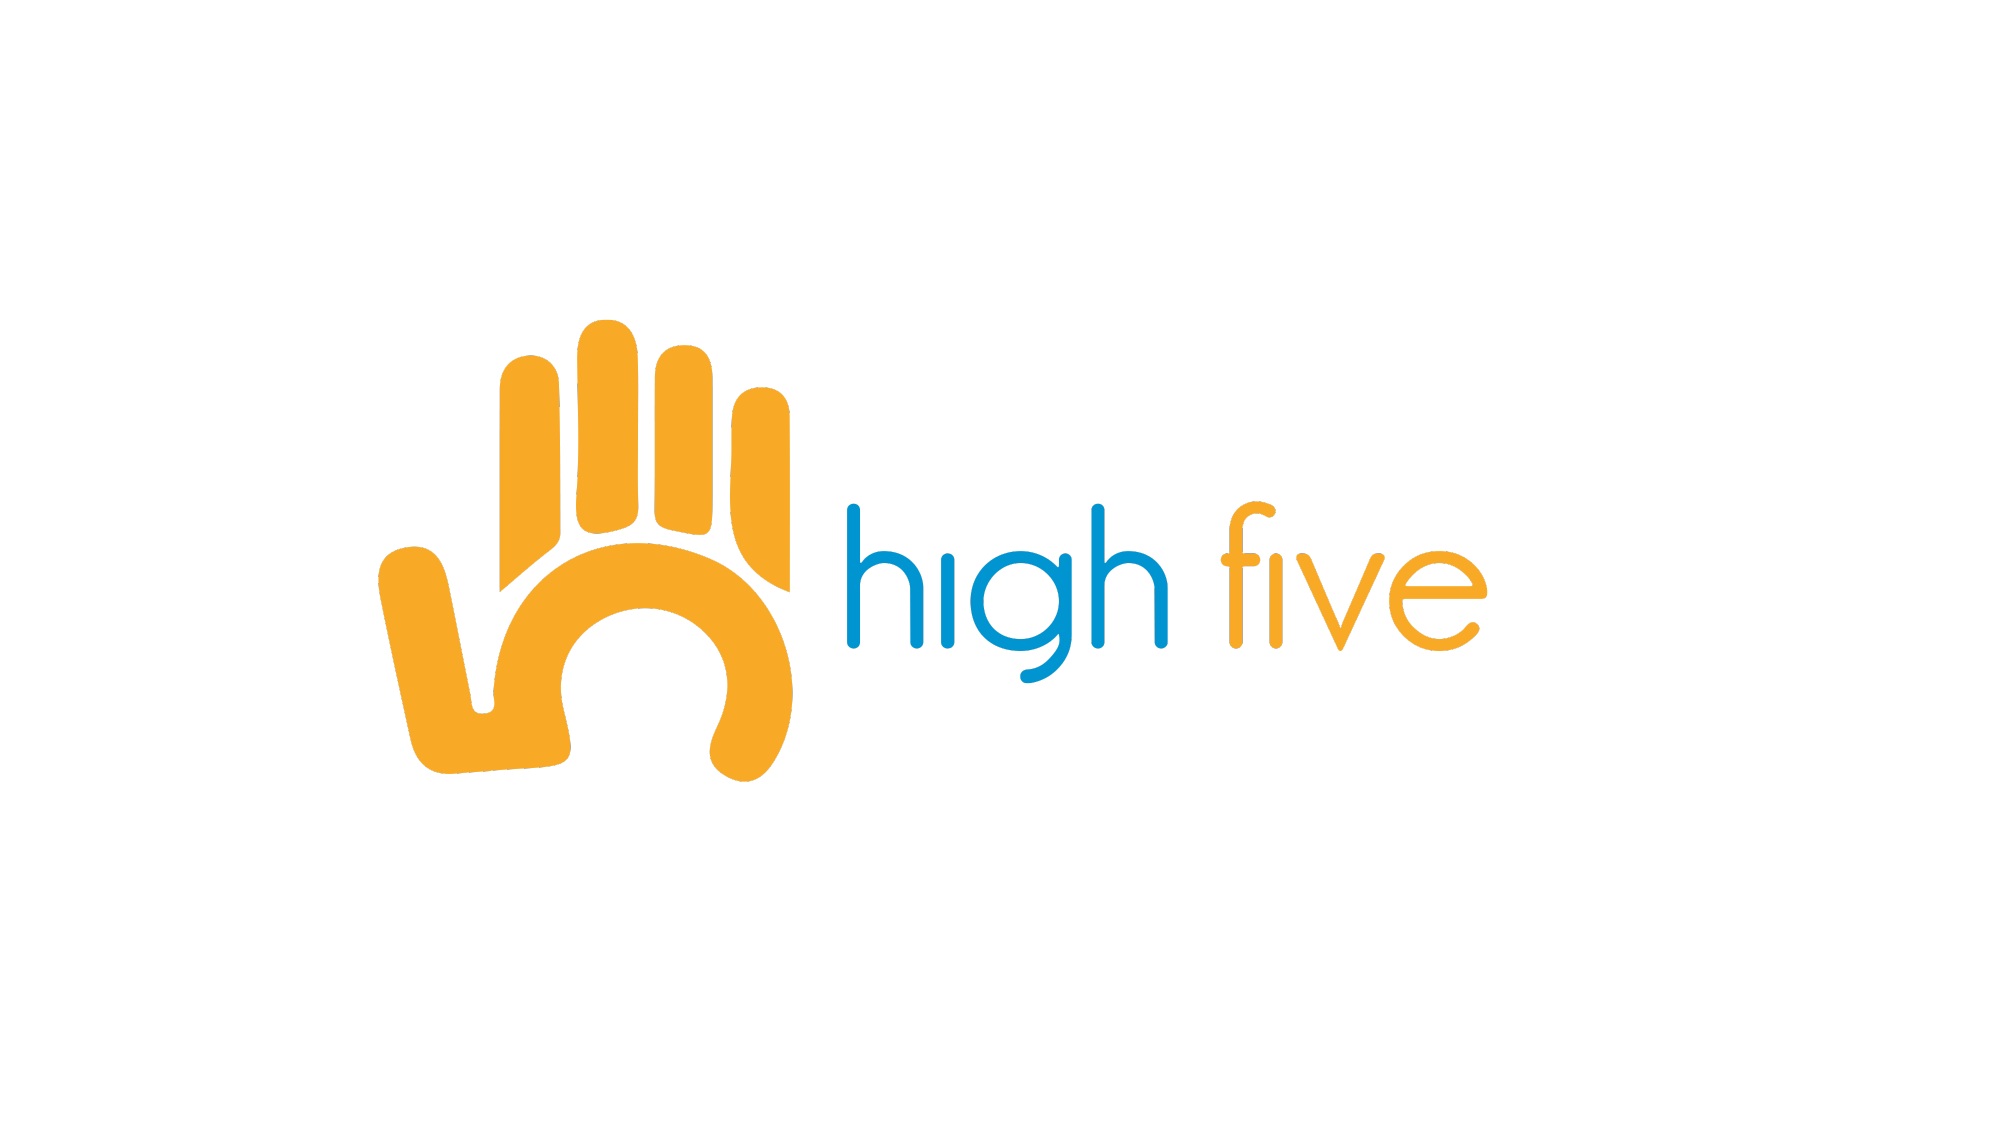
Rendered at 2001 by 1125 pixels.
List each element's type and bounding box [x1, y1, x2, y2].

picture [349, 305, 1550, 801]
